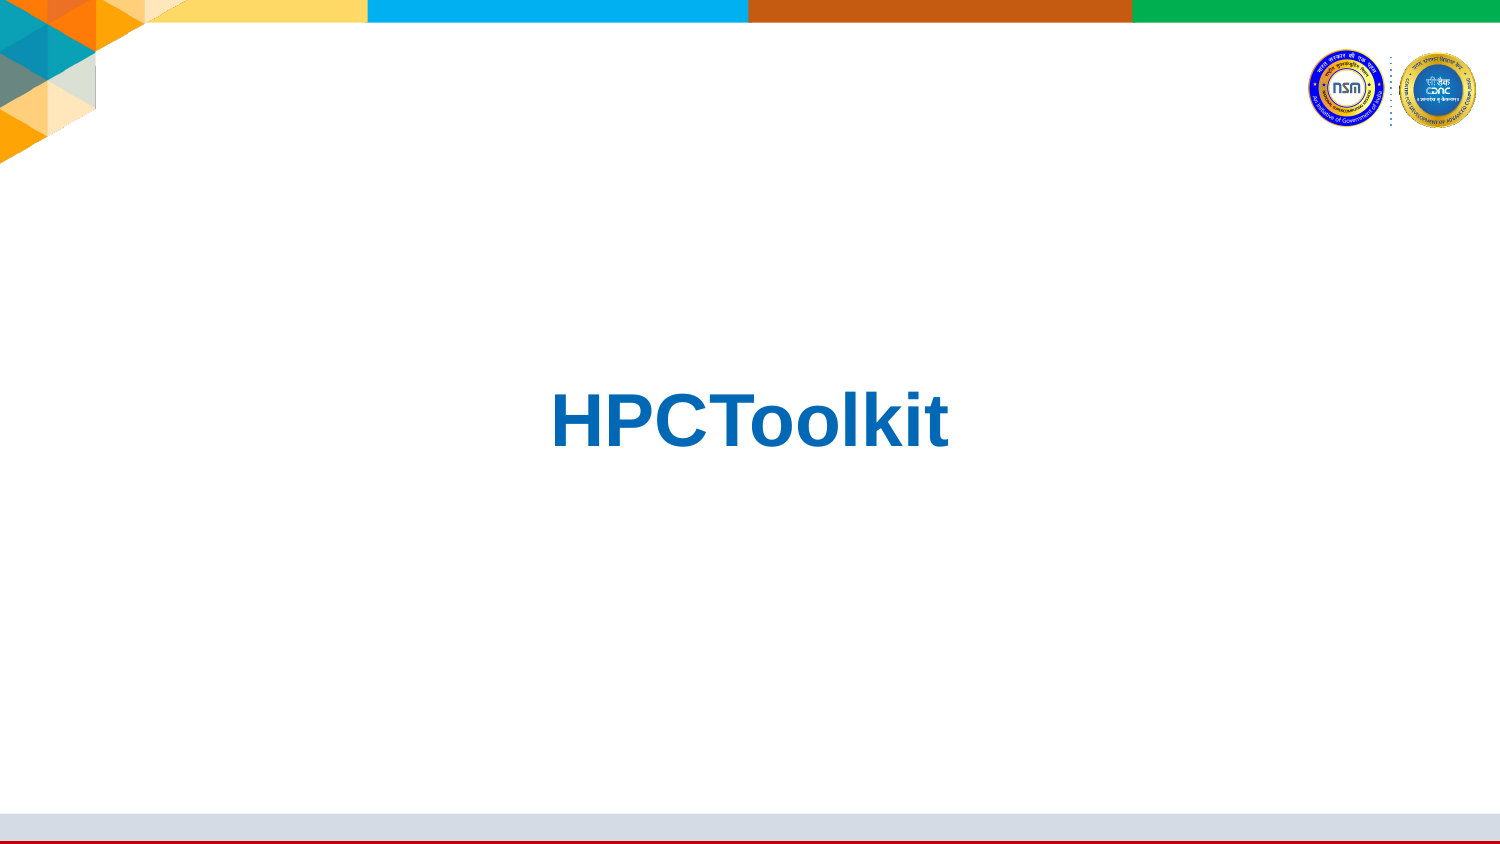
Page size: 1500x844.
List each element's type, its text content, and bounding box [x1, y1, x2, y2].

picture [1399, 52, 1476, 128]
title HPCToolkit [43, 374, 1457, 469]
picture [1308, 49, 1385, 127]
picture [0, 0, 193, 164]
